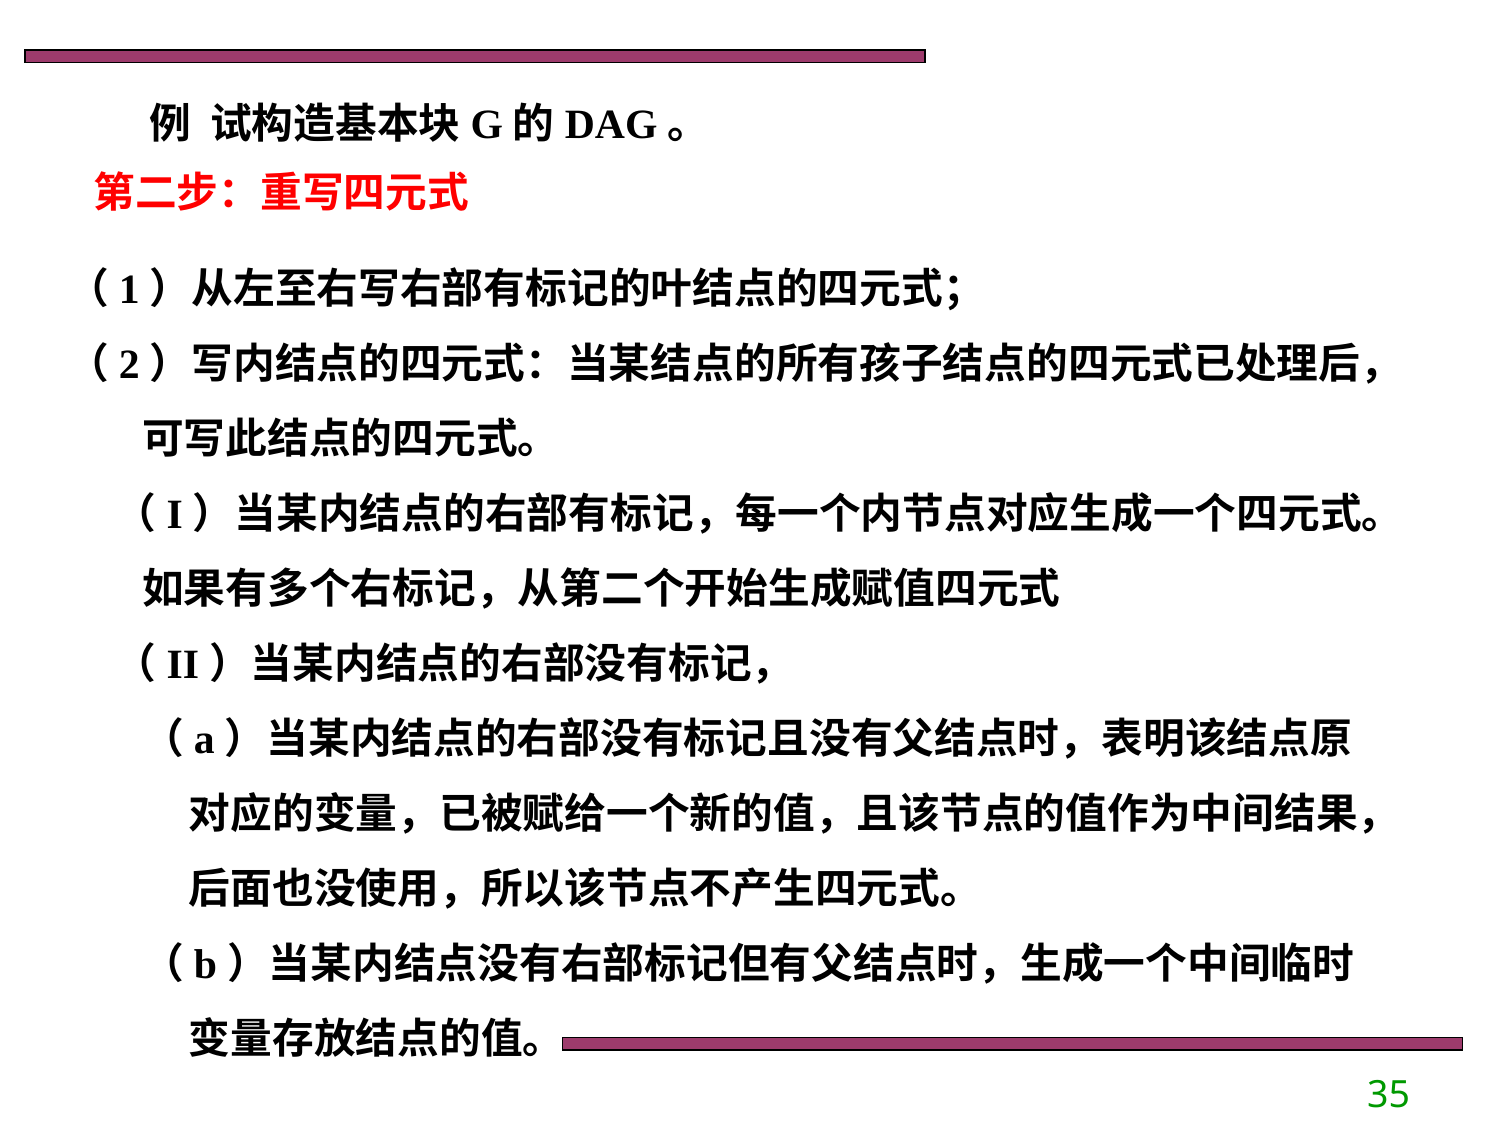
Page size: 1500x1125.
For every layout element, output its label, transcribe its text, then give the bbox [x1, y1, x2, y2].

slide_number 35 [1399, 1062, 1425, 1103]
text_box （1）从左至右写右部有标记的叶结点的四元式； （2）写内结点的四元式：当某结点的所有孩子结点的四元式已处理后，可写此结点的四元式。 （I）当某内结点的右部有标记，每一个内节点对应生成一个四元式。如果有多个右标记，从第二个开始生成赋值四元式 （II）当某内结点的右部没有标记， （a）当某内结点的右部没有标记且没有父结点时，表明该结点原对应的变量，已被赋给一个新的值，且该节点的值作为中间结果，后面也没使用，所以该节点不产生四元式。 （b）当某内结点没有右部标记但有父结点时，生成一个中间临时变量存放结点的值。 [52, 229, 1399, 1125]
text_box 第二步：重写四元式 [78, 158, 892, 224]
text_box 例 试构造基本块G的DAG。 [49, 89, 809, 155]
